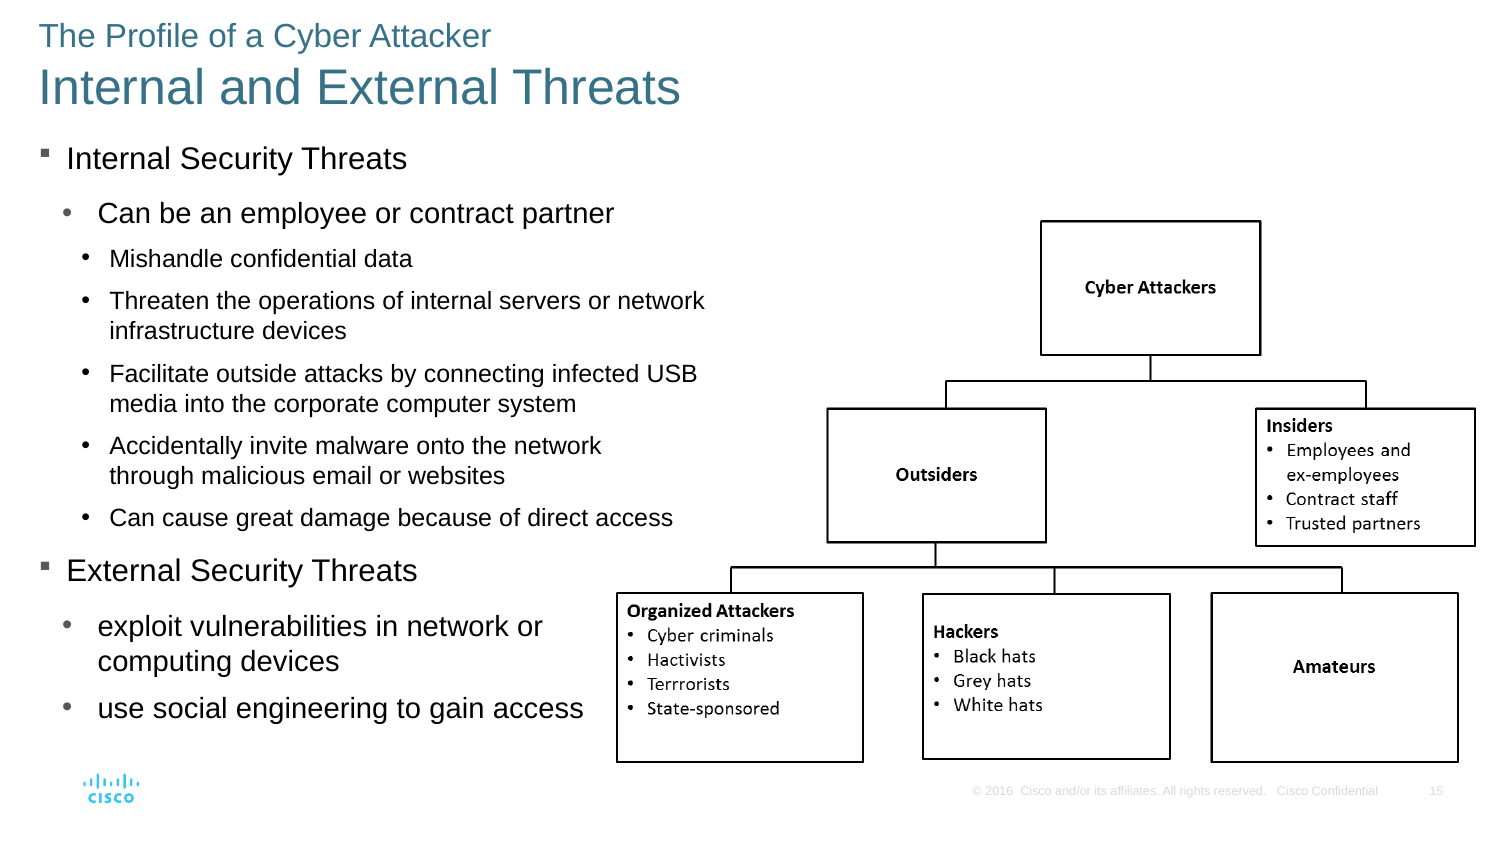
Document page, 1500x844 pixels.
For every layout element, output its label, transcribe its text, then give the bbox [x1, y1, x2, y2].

list Internal Security Threats Can be an employee or contract partner Mishandle confidential data Threaten the operations of internal servers or network infrastructure devices Facilitate outside attacks by connecting infected USB media into the corporate computer system Accidentally invite malware onto the network through malicious email or websites Can cause great damage because of direct access External Security Threats exploit vulnerabilities in network or computing devices use social engineering to gain access [23, 131, 1476, 813]
title The Profile of a Cyber Attacker Internal and External Threats [23, 2, 1500, 127]
picture [614, 220, 1477, 764]
